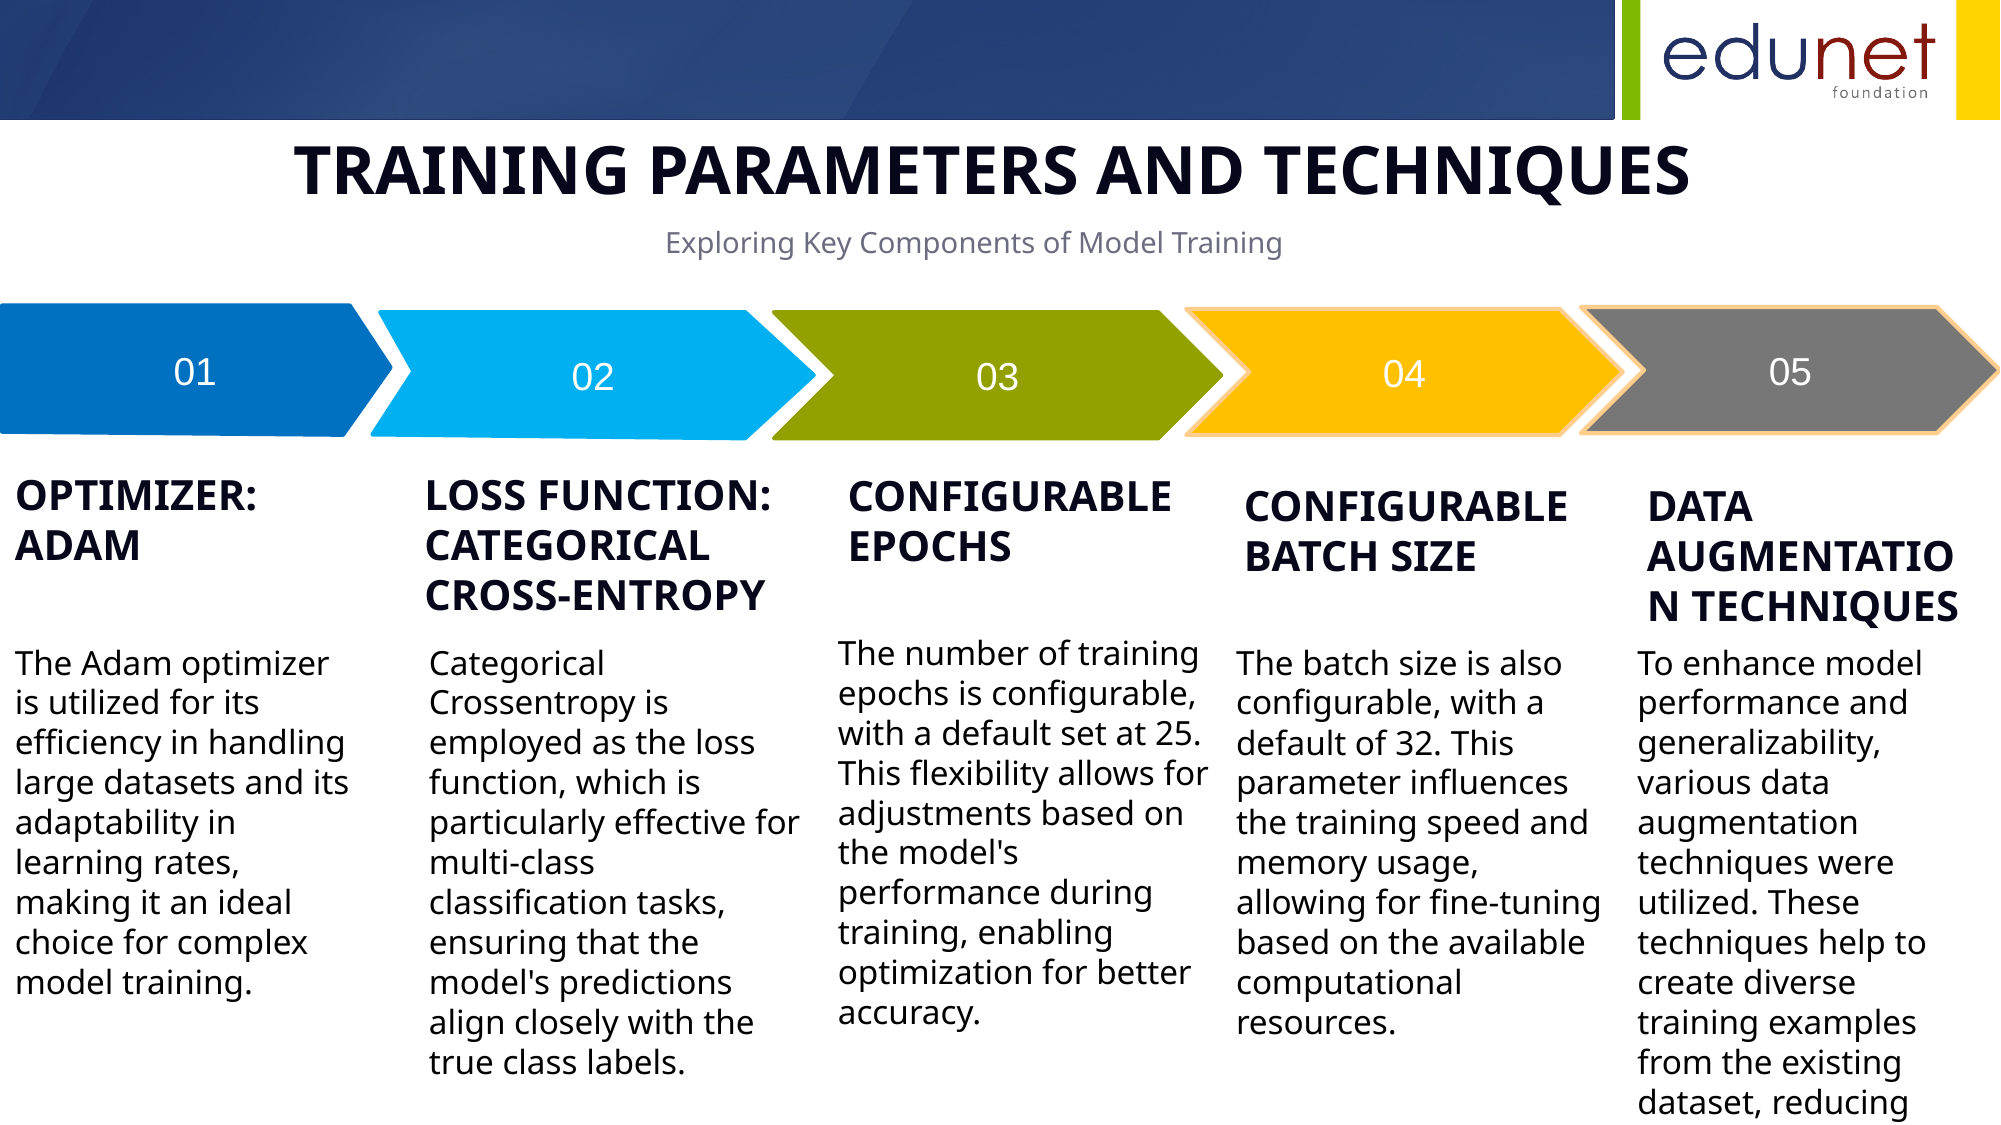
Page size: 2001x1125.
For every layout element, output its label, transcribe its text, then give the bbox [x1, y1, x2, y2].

text_box Training Parameters and Techniques [0, 120, 1996, 216]
text_box 04 [1184, 306, 1625, 438]
text_box Configurable Epochs [832, 462, 1222, 578]
text_box Categorical Crossentropy is employed as the loss function, which is particularly effective for multi-class classification tasks, ensuring that the model's predictions align closely with the true class labels. [414, 634, 819, 1125]
text_box Data Augmentation Techniques [1632, 472, 1988, 634]
text_box 01 [0, 303, 393, 437]
text_box 03 [772, 310, 1224, 441]
text_box The Adam optimizer is utilized for its efficiency in handling large datasets and its adaptability in learning rates, making it an ideal choice for complex model training. [0, 634, 373, 1055]
text_box Loss Function: Categorical Cross-entropy [409, 461, 814, 627]
text_box The batch size is also configurable, with a default of 32. This parameter influences the training speed and memory usage, allowing for fine-tuning based on the available computational resources. [1221, 634, 1622, 1095]
text_box To enhance model performance and generalizability, various data augmentation techniques were utilized. These techniques help to create diverse training examples from the existing dataset, reducing overfitting and improving model robustness. [1622, 634, 2000, 1125]
text_box 02 [370, 310, 816, 441]
picture [1652, 12, 1948, 108]
text_box Configurable Batch Size [1229, 472, 1615, 587]
text_box Exploring Key Components of Model Training [195, 216, 1754, 267]
text_box Optimizer: Adam [0, 461, 391, 577]
text_box 05 [1578, 304, 2000, 436]
text_box The number of training epochs is configurable, with a default set at 25. This flexibility allows for adjustments based on the model's performance during training, enabling optimization for better accuracy. [823, 624, 1231, 1086]
